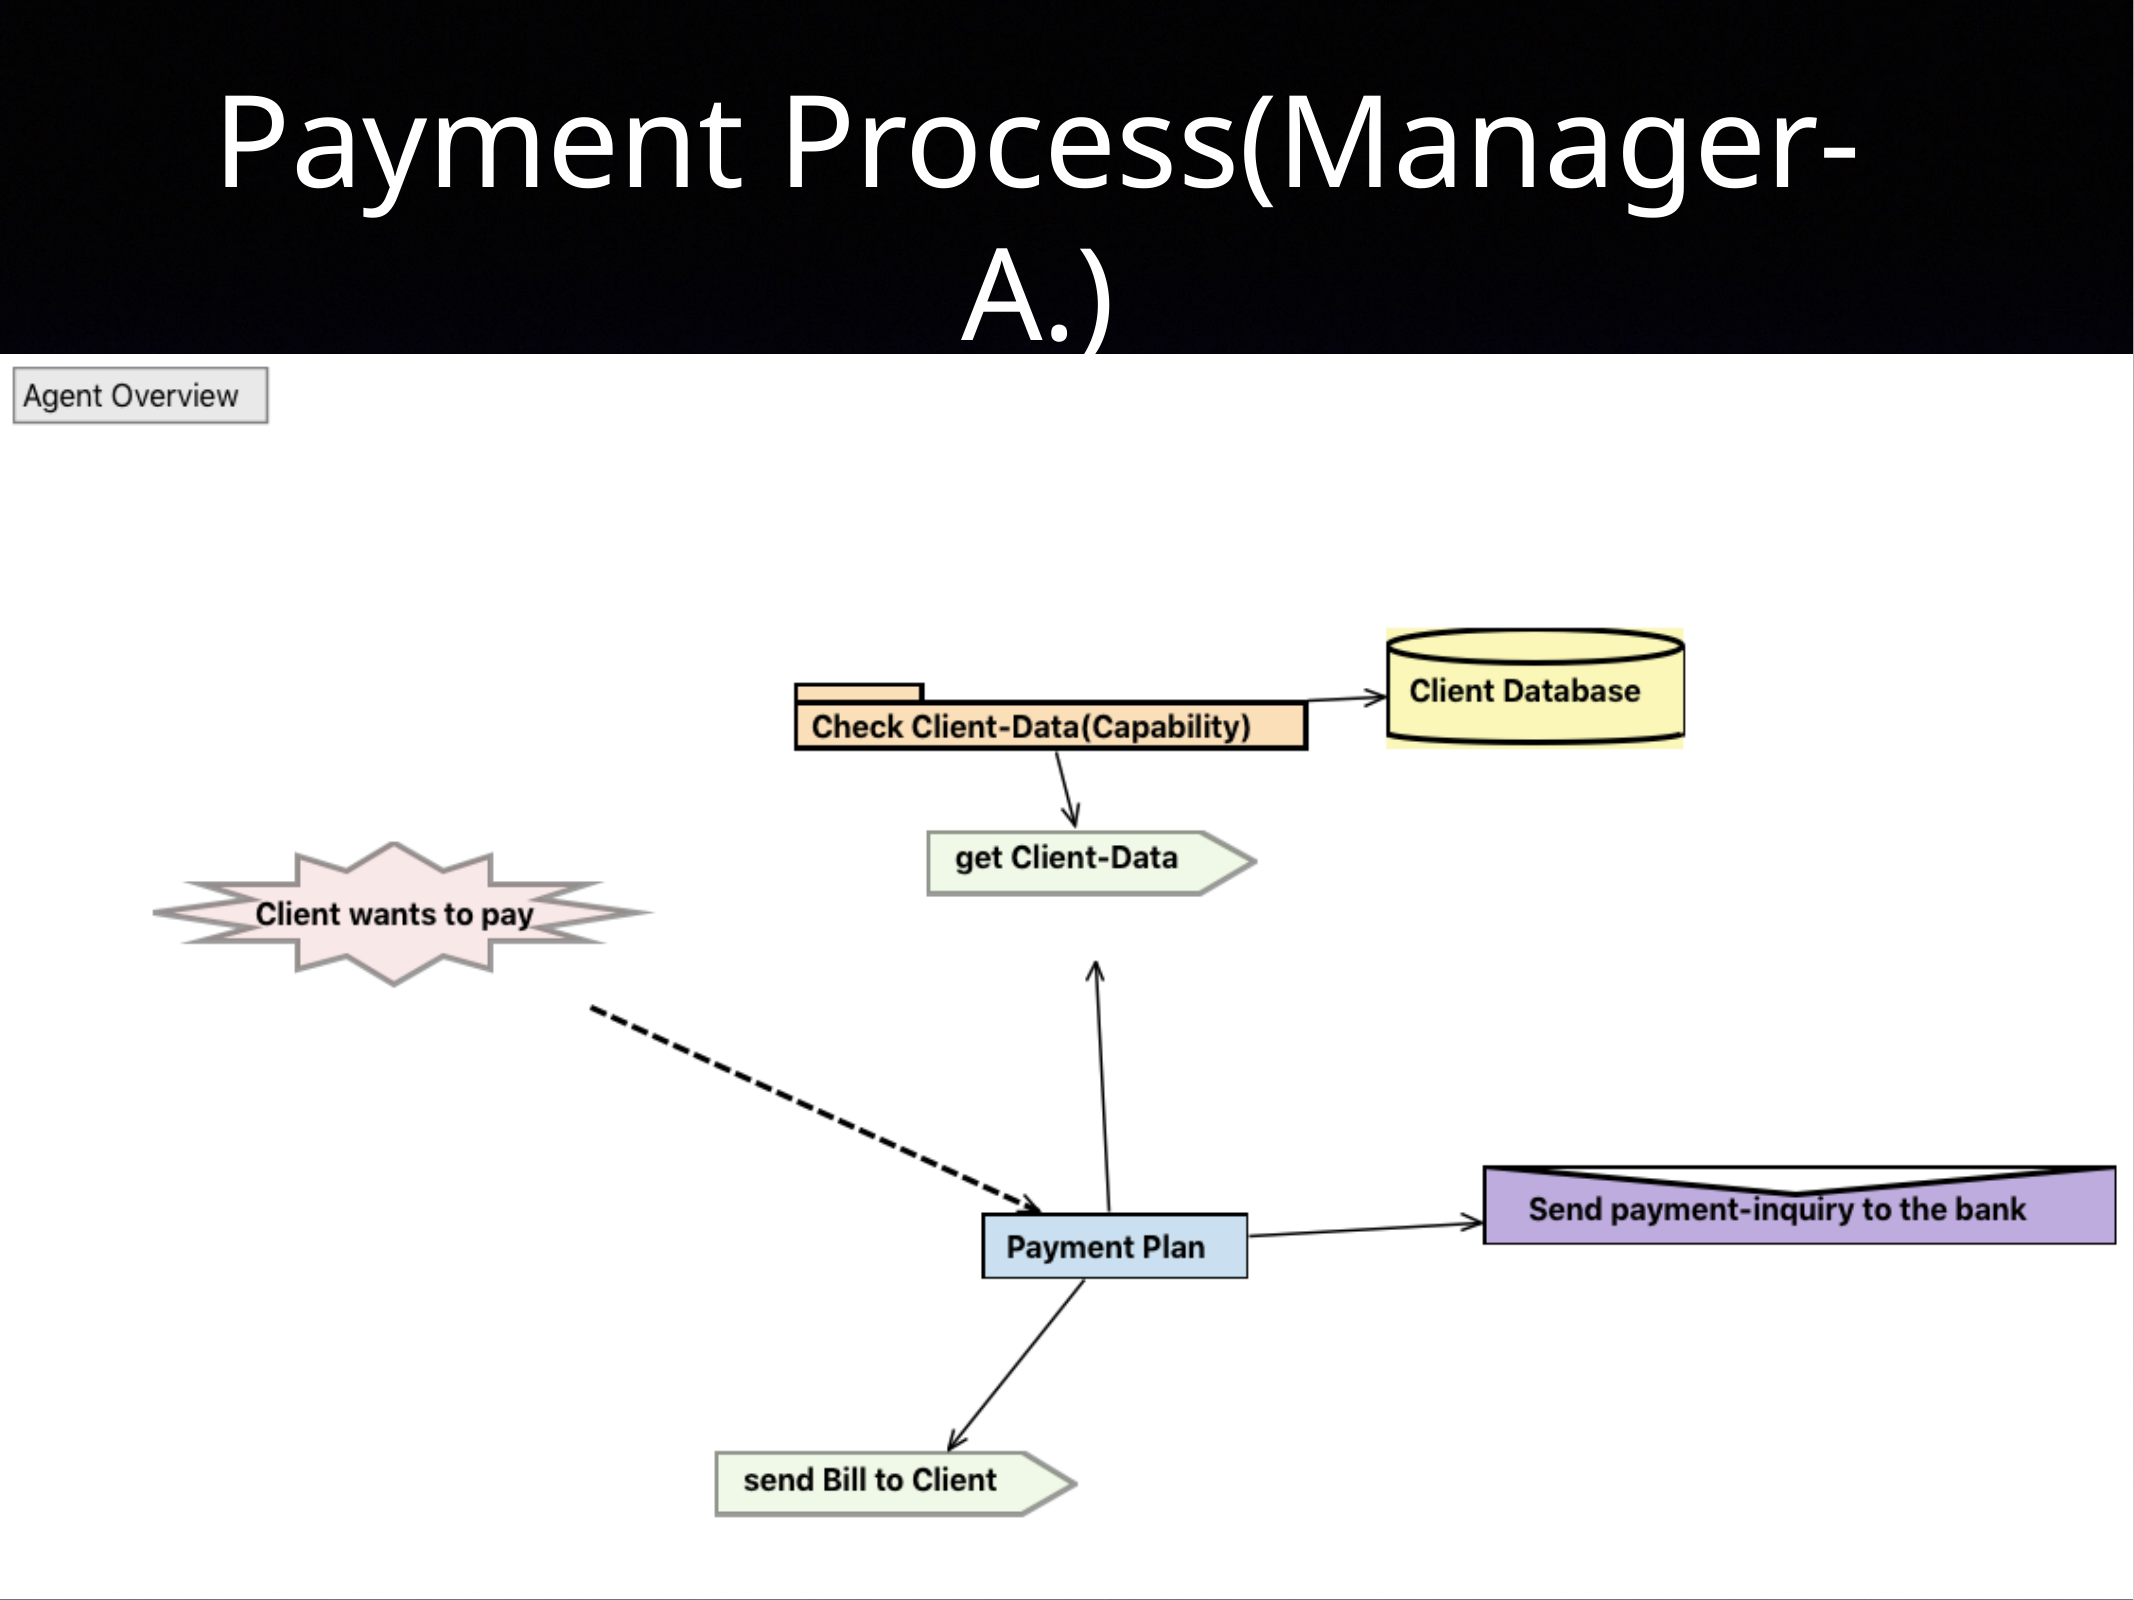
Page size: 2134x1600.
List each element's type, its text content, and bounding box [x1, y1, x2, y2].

title Payment Process(Manager-A.) [155, 66, 1921, 343]
picture [0, 0, 2134, 1600]
